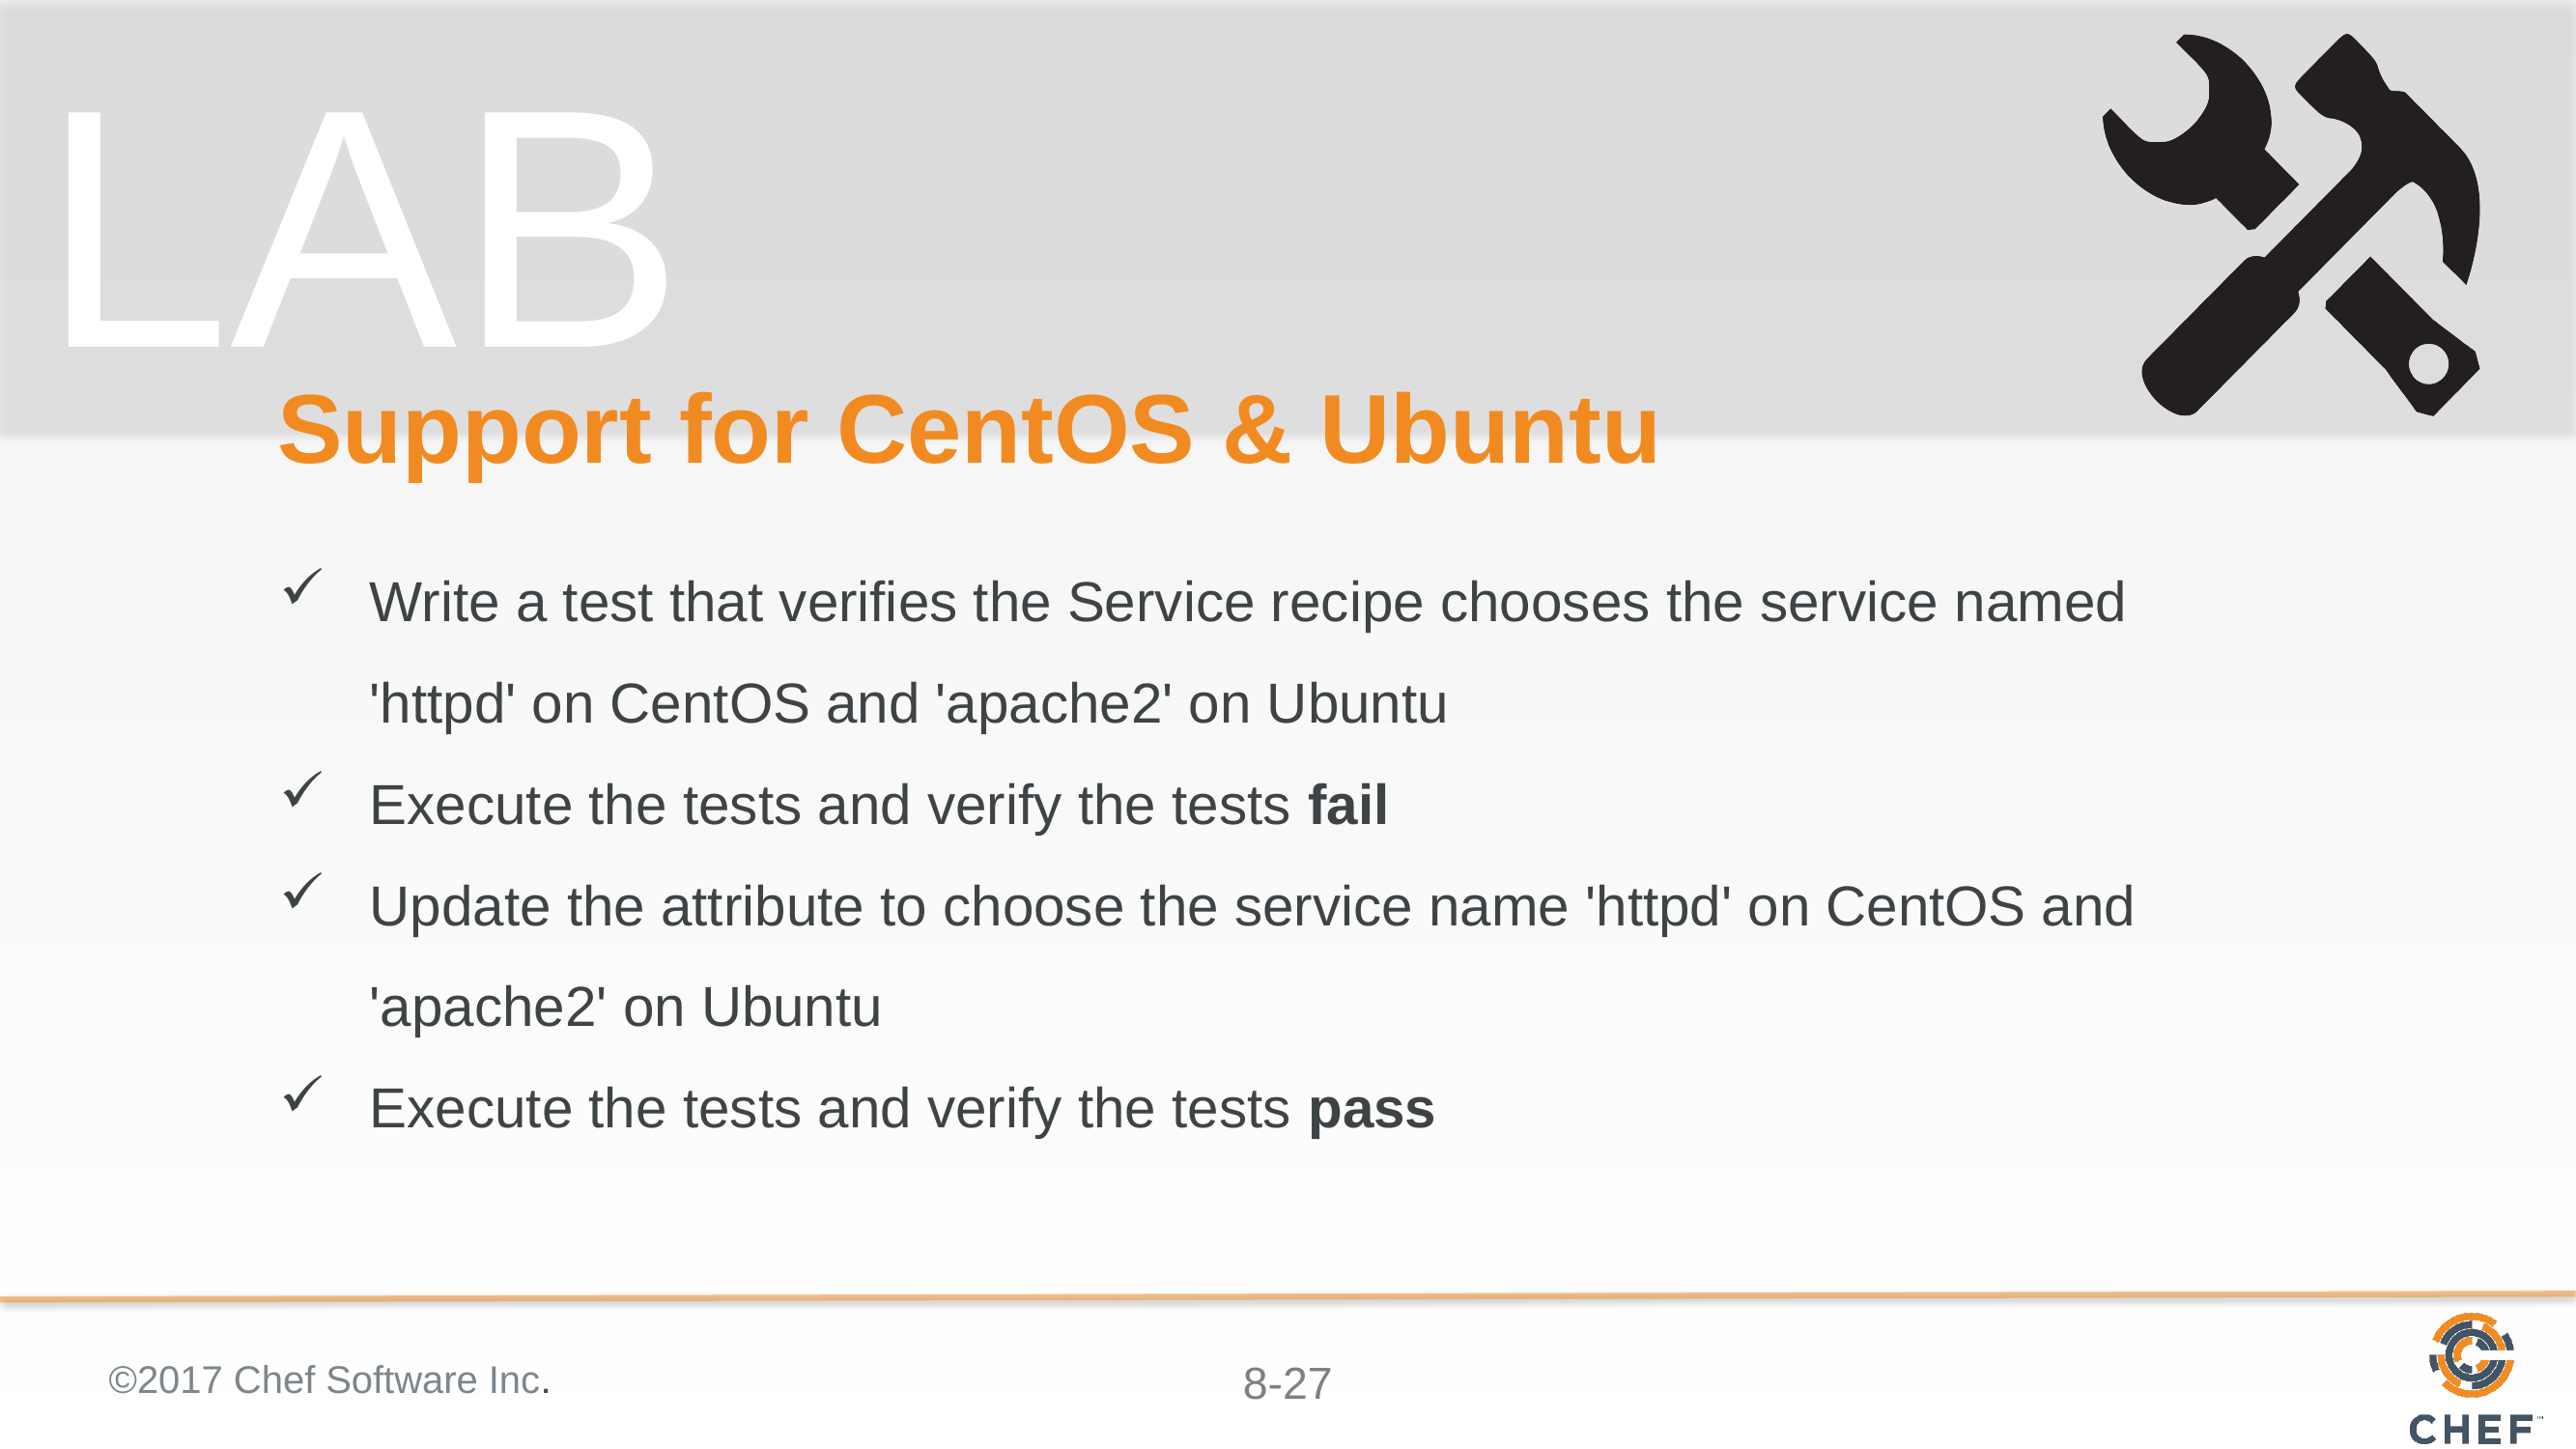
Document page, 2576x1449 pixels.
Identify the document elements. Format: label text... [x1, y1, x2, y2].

title Support for CentOS & Ubuntu [263, 363, 2218, 499]
subtitle Write a test that verifies the Service recipe chooses the service named 'httpd' on CentOS and 'apache2' on Ubuntu Execute the tests and verify the tests fail Update the attribute to choose the service name 'httpd' on CentOS and 'apache2' on Ubuntu Execute the tests and verify the tests pass [265, 516, 2217, 1047]
picture [2103, 34, 2485, 416]
picture [2399, 1297, 2551, 1449]
